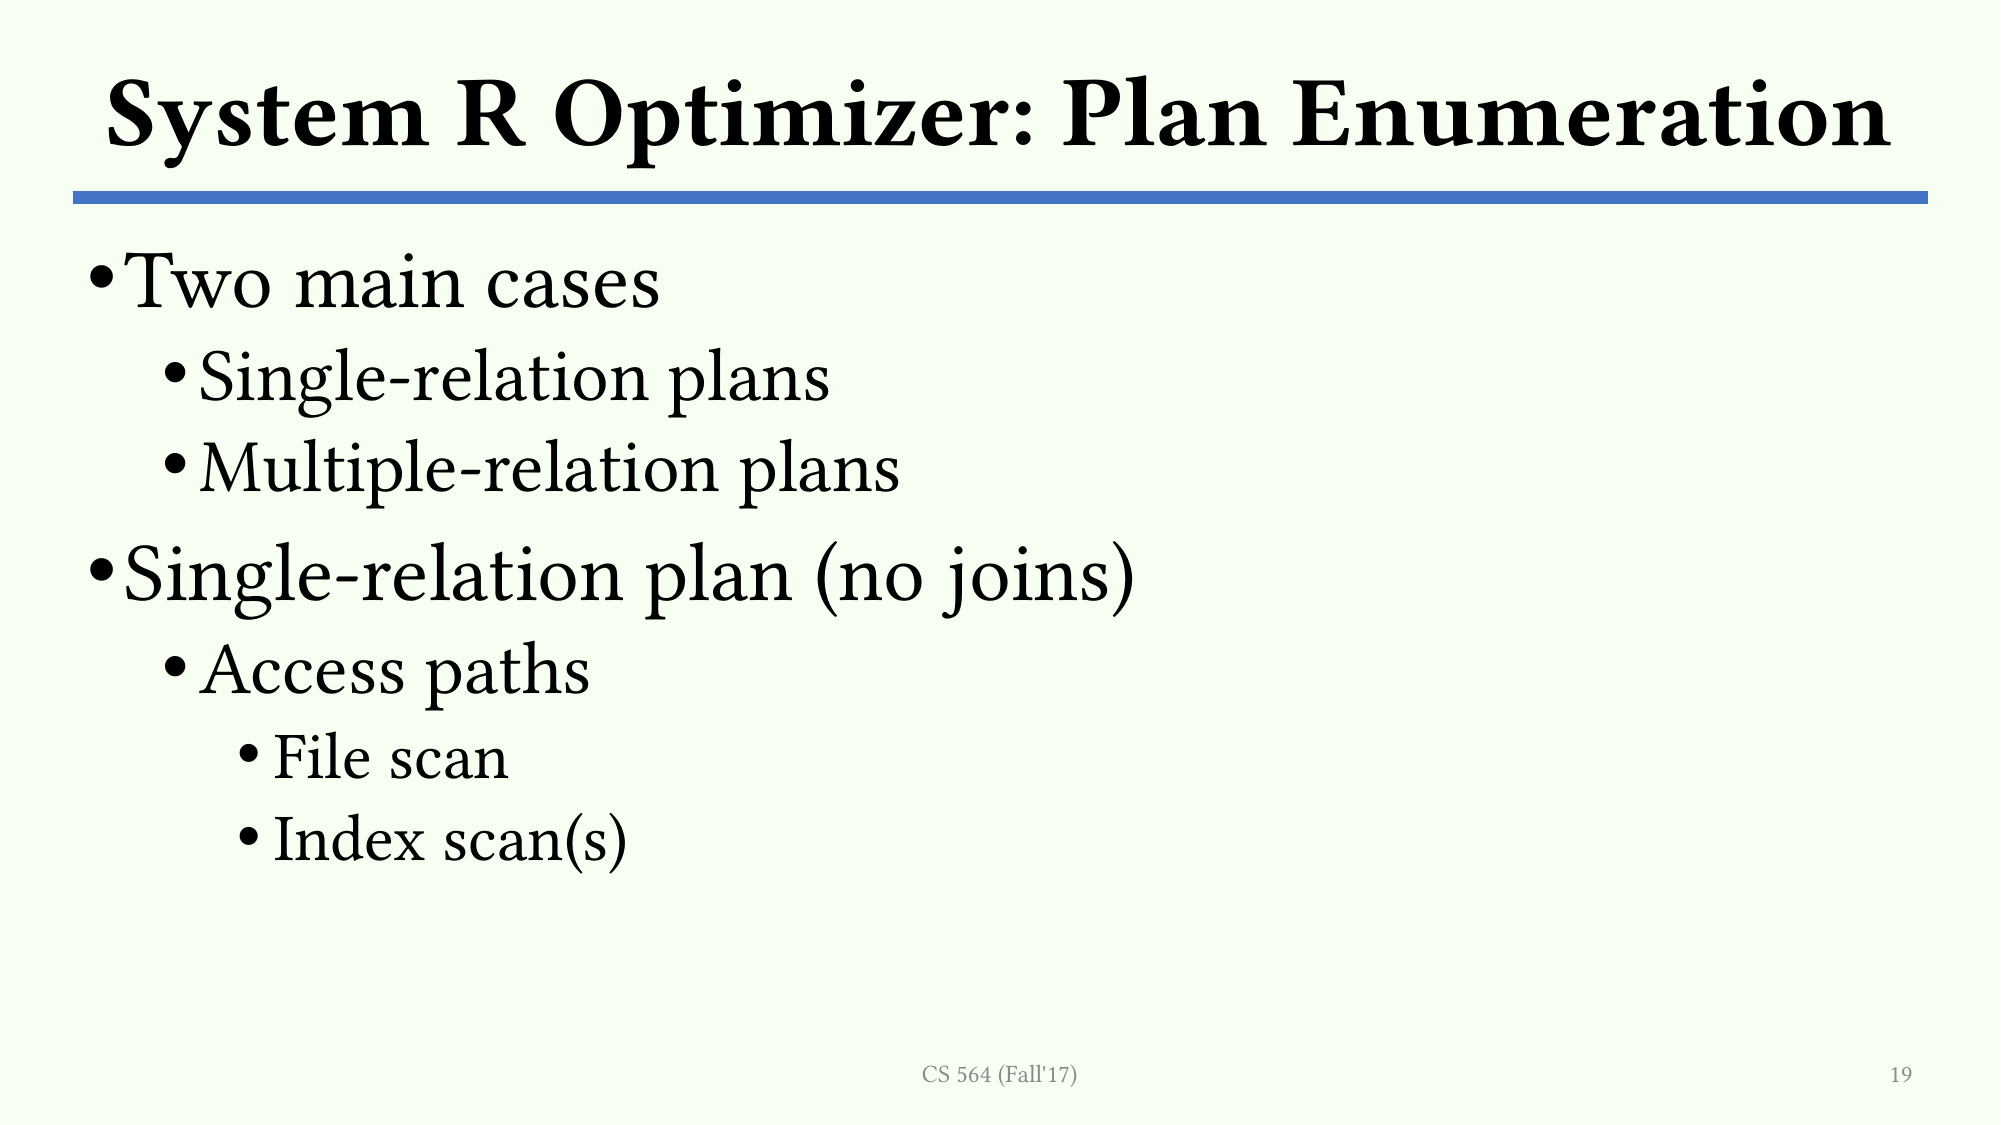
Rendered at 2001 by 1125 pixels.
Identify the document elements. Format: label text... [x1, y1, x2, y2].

list Two main cases Single-relation plans Multiple-relation plans Single-relation plan (no joins) Access paths File scan Index scan(s) [72, 227, 1928, 1043]
footer CS 564 (Fall'17) [662, 1042, 1338, 1103]
title System R Optimizer: Plan Enumeration [72, 35, 1928, 191]
slide_number 19 [1412, 1042, 1928, 1103]
